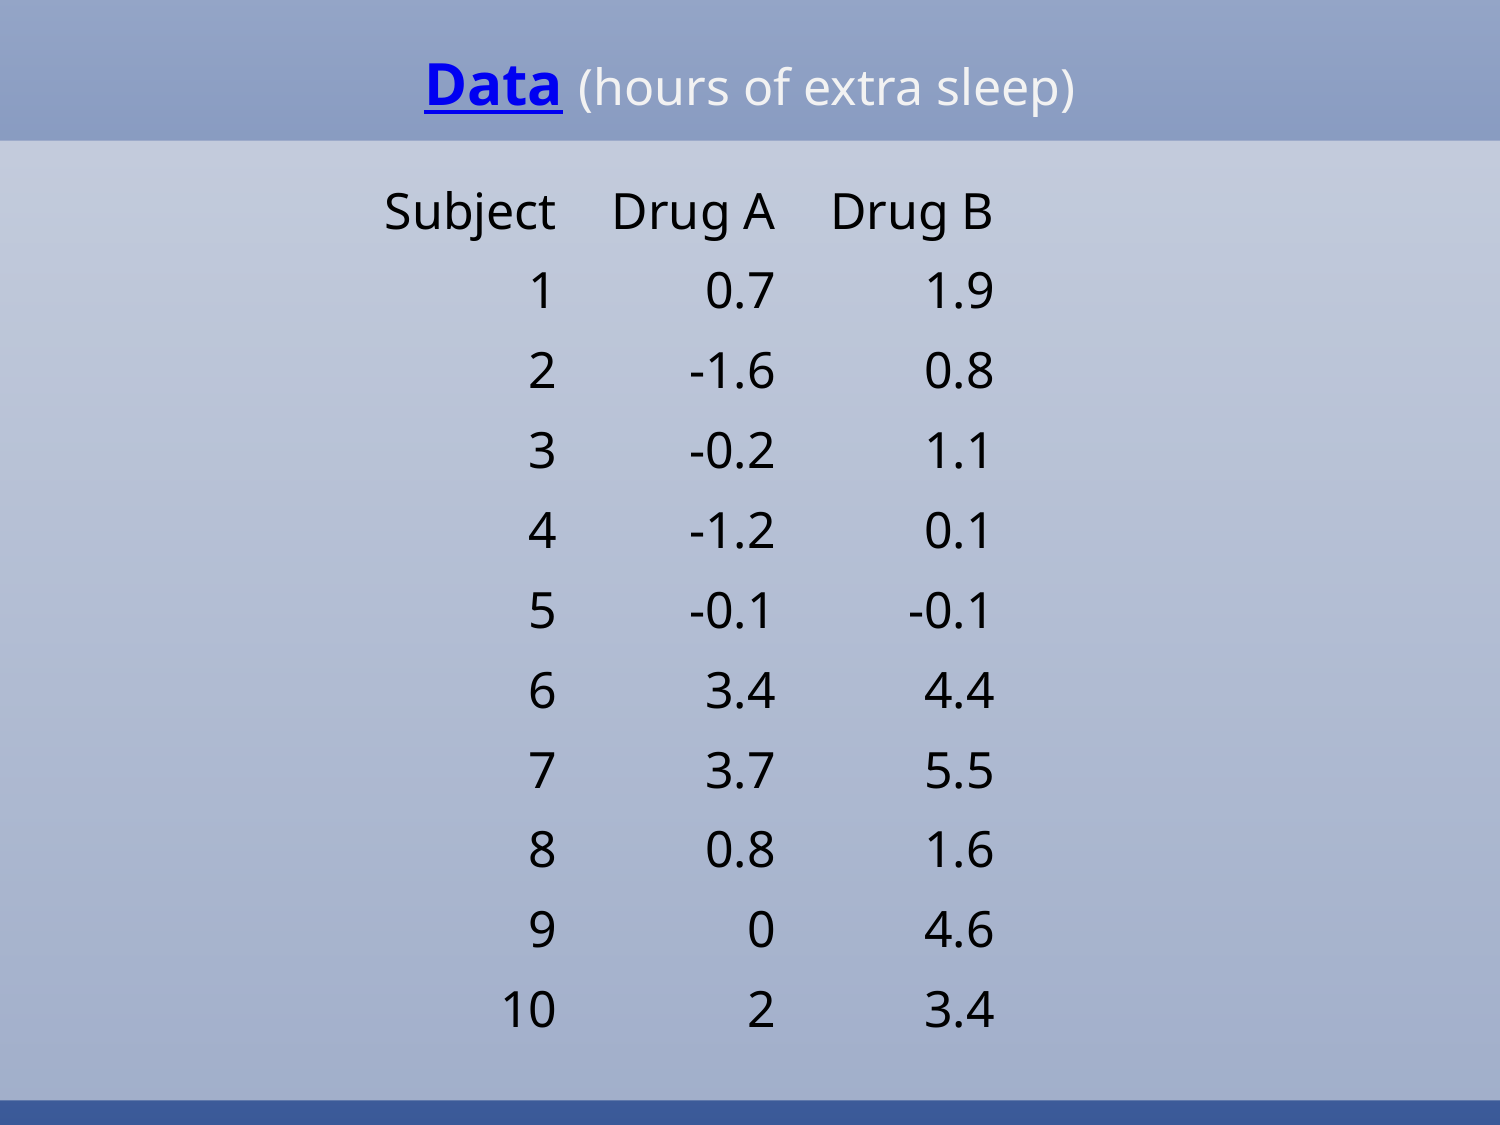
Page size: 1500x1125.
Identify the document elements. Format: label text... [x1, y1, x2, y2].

table_header Subject [340, 164, 559, 244]
table_header Drug A [559, 164, 777, 244]
table_cell 2 [340, 324, 559, 404]
table_cell 7 [340, 723, 559, 803]
table_cell 0.7 [559, 244, 777, 324]
table_cell 5 [340, 563, 559, 643]
table_cell -0.2 [559, 404, 777, 483]
table_cell -1.2 [559, 483, 777, 563]
text_box [0, 140, 1500, 1101]
table_cell 3.4 [559, 643, 777, 723]
table_cell 0.8 [777, 324, 996, 404]
table_cell 0.1 [777, 483, 996, 563]
table_cell 4.6 [777, 883, 996, 962]
table_cell 3.7 [559, 723, 777, 803]
table_cell -0.1 [777, 563, 996, 643]
table_cell 0 [559, 883, 777, 962]
table_cell 6 [340, 643, 559, 723]
table_cell 0.8 [559, 803, 777, 883]
table_cell 9 [340, 883, 559, 962]
text_box Data (hours of extra sleep) [0, 0, 1500, 134]
table_cell 1 [340, 244, 559, 324]
table_header Drug B [777, 164, 996, 244]
table_cell 3 [340, 404, 559, 483]
table_cell 1.9 [777, 244, 996, 324]
table_cell 2 [559, 962, 777, 1042]
table_cell 4 [340, 483, 559, 563]
table_cell 8 [340, 803, 559, 883]
table_cell 1.6 [777, 803, 996, 883]
table_cell 3.4 [777, 962, 996, 1042]
table_cell 4.4 [777, 643, 996, 723]
table_cell 1.1 [777, 404, 996, 483]
table_cell -0.1 [559, 563, 777, 643]
table_cell 5.5 [777, 723, 996, 803]
table_cell -1.6 [559, 324, 777, 404]
table_cell 10 [340, 962, 559, 1042]
